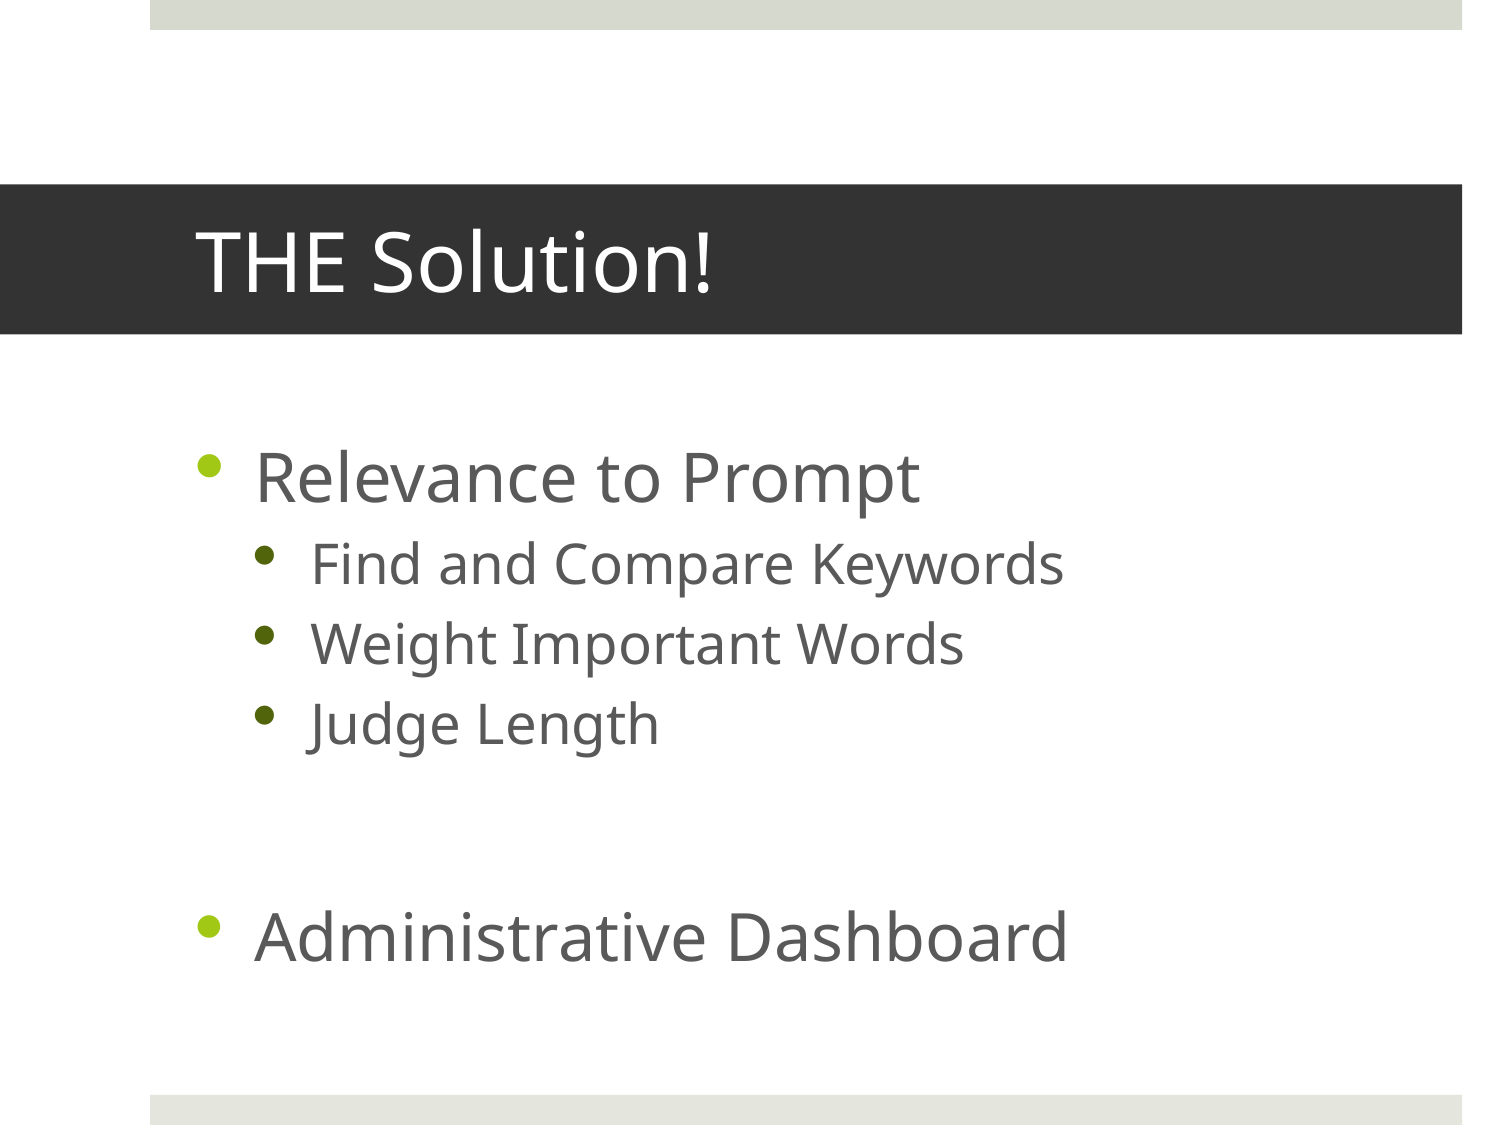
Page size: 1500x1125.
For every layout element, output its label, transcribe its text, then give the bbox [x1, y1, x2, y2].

list Relevance to Prompt Find and Compare Keywords Weight Important Words Judge Length Administrative Dashboard [182, 425, 1432, 1028]
title THE Solution! [0, 184, 1463, 335]
